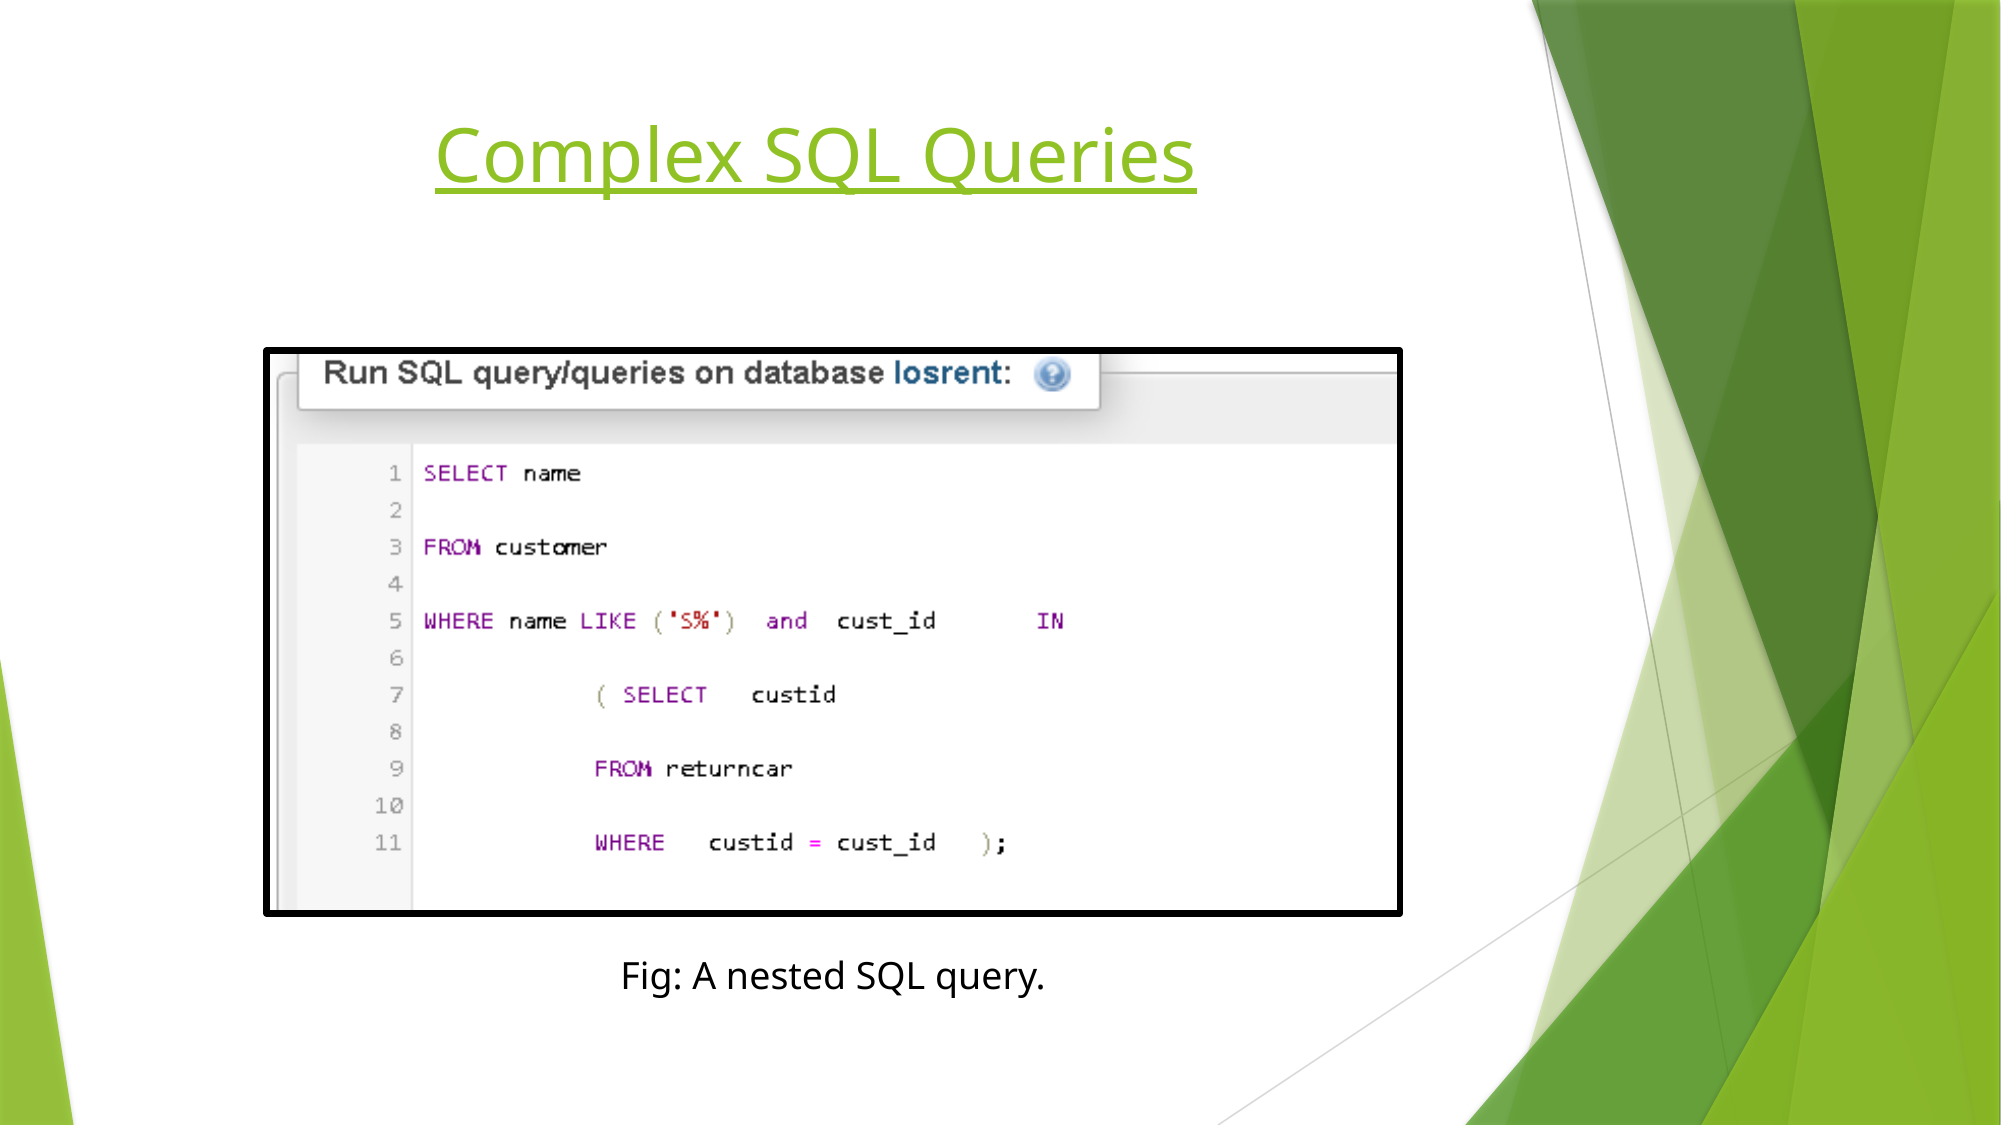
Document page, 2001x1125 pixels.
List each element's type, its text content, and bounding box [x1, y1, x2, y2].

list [268, 353, 1398, 911]
title Complex SQL Queries [111, 99, 1522, 317]
text_box Fig: A nested SQL query. [269, 944, 1397, 1005]
